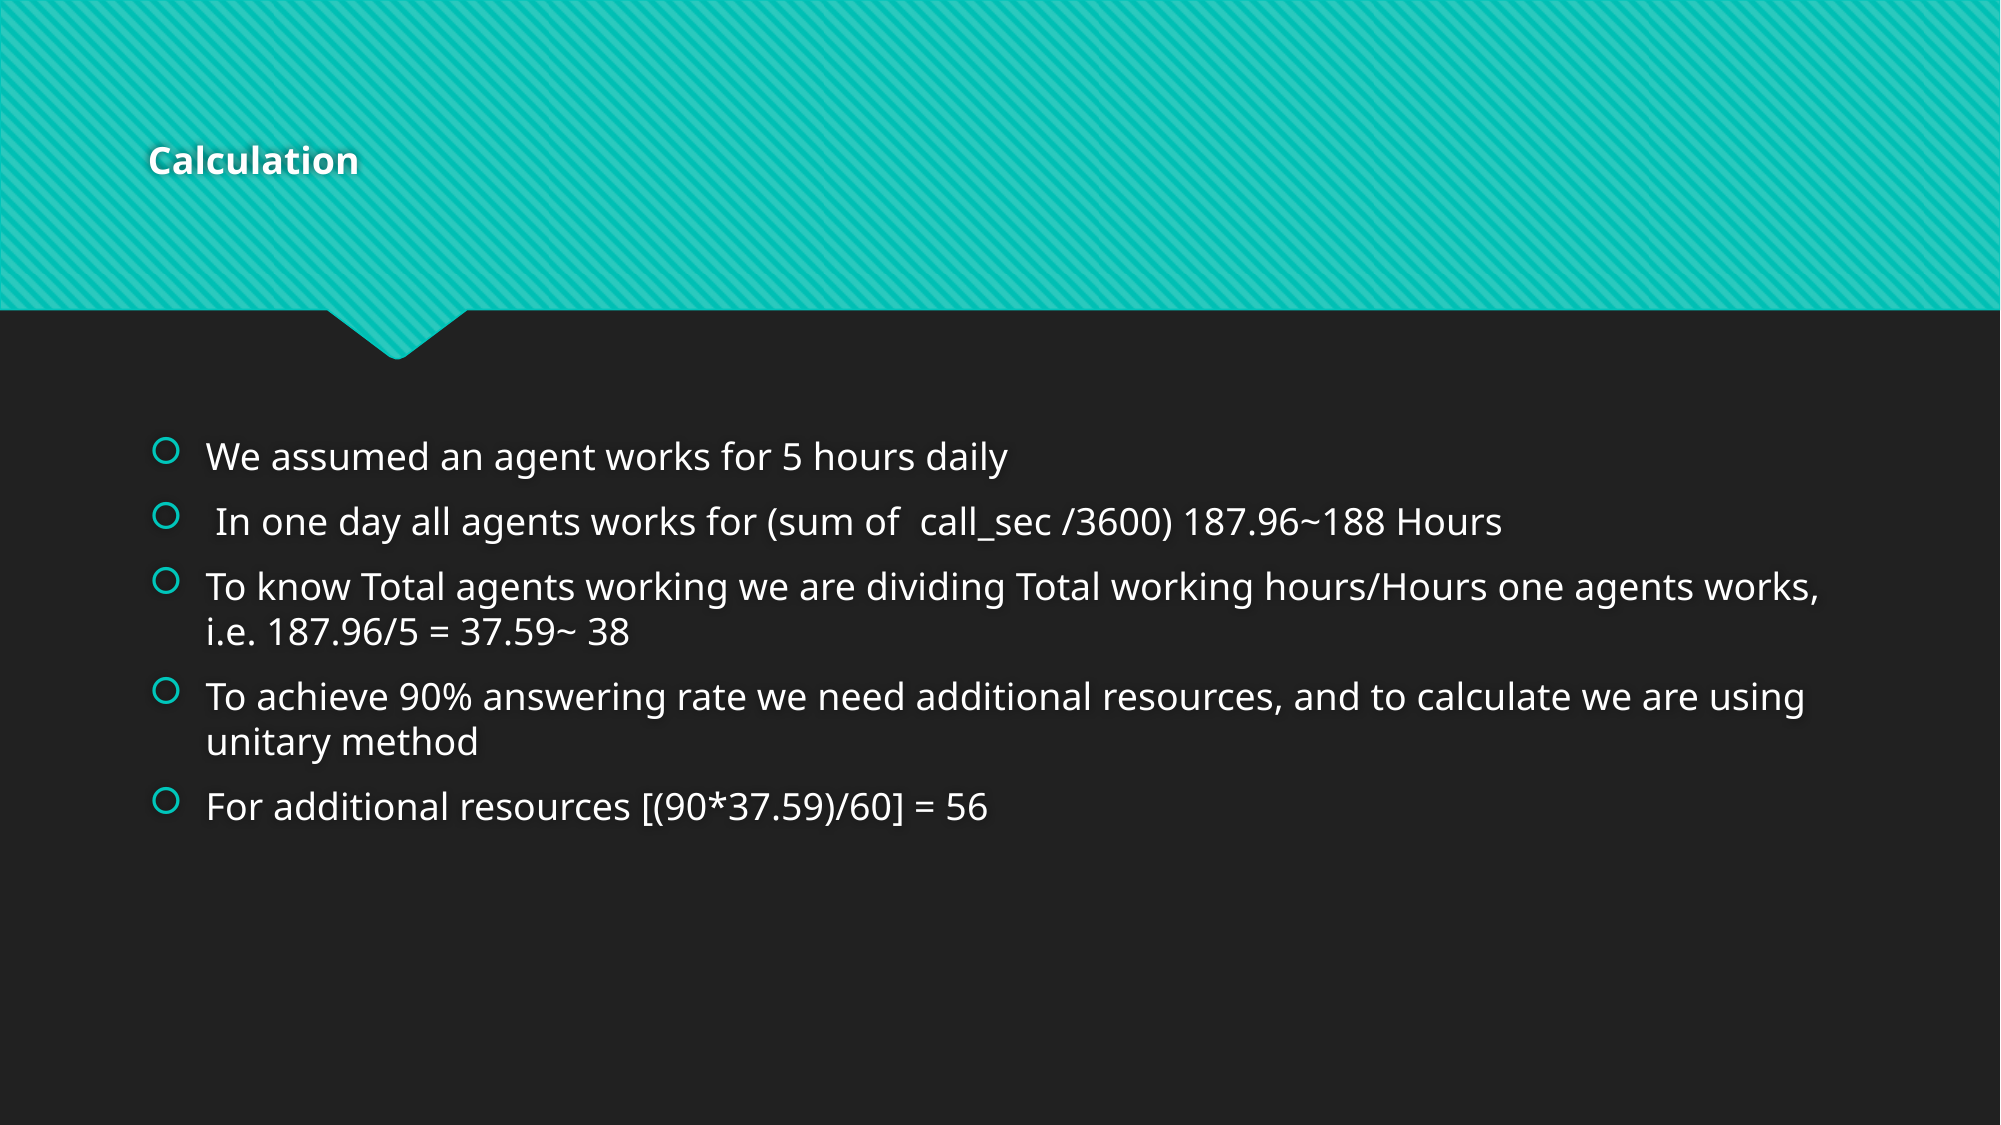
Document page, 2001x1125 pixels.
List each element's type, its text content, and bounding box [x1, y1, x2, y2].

title Calculation [132, 84, 790, 190]
list We assumed an agent works for 5 hours daily In one day all agents works for (sum of call_sec /3600) 187.96~188 Hours To know Total agents working we are dividing Total working hours/Hours one agents works, i.e. 187.96/5 = 37.59~ 38 To achieve 90% answering rate we need additional resources, and to calculate we are using unitary method For additional resources [(90*37.59)/60] = 56 [134, 364, 1866, 962]
